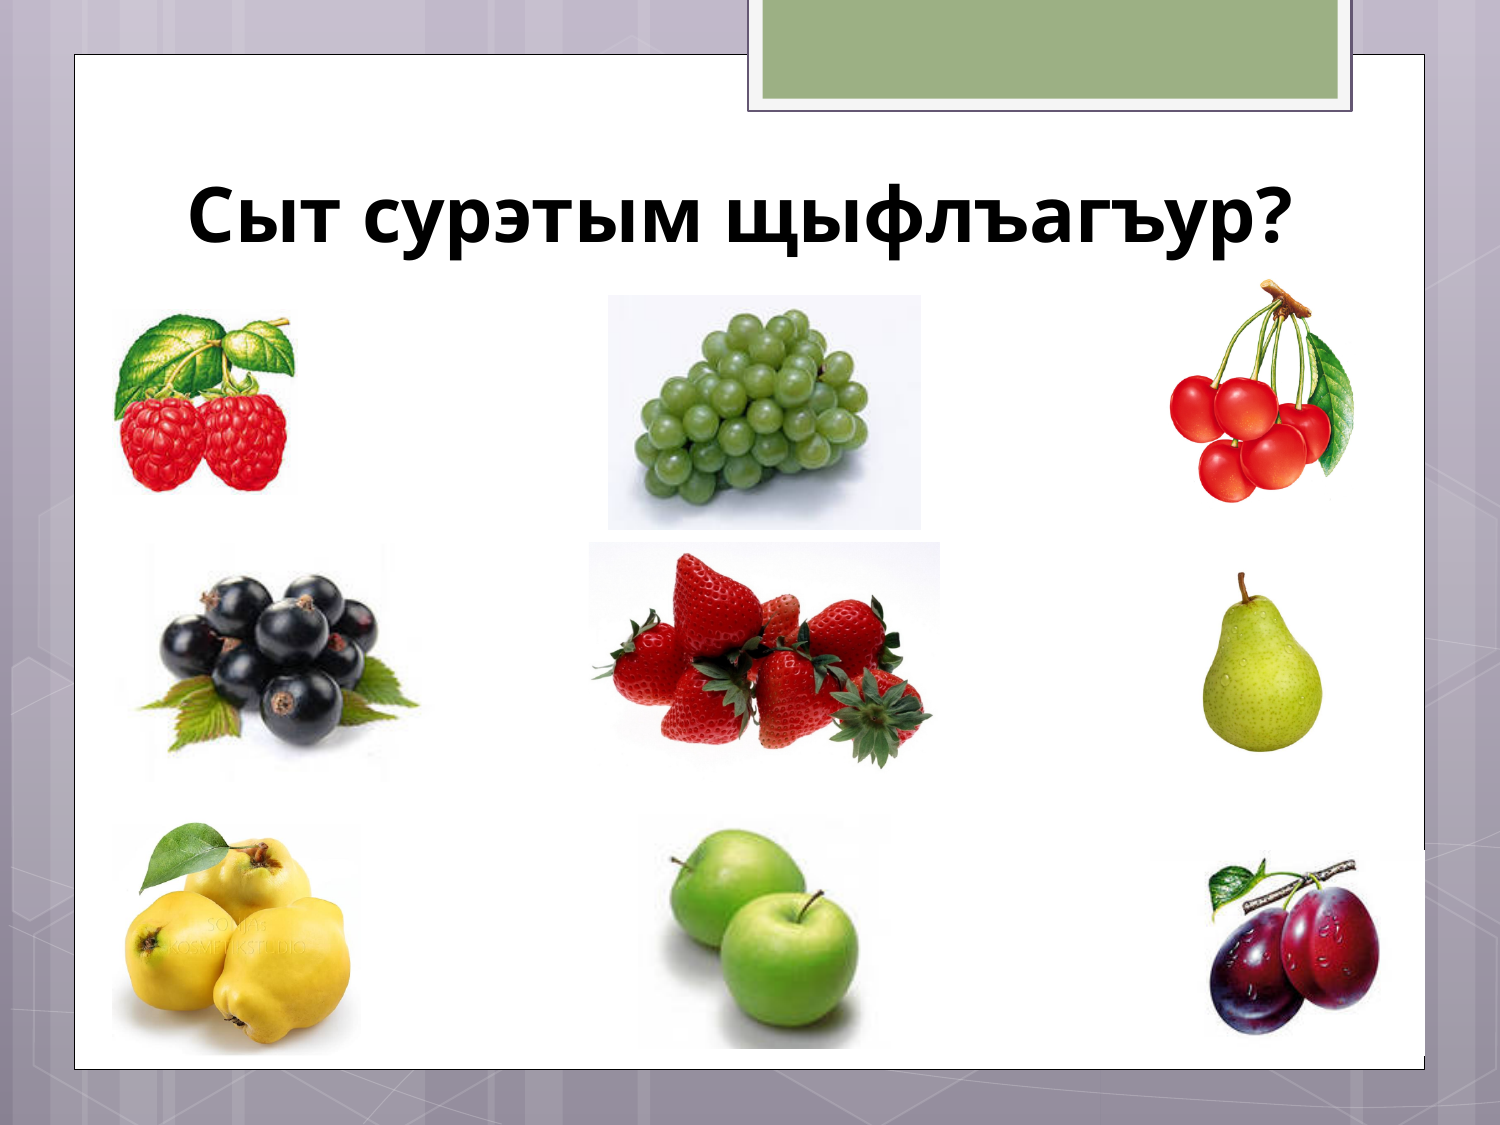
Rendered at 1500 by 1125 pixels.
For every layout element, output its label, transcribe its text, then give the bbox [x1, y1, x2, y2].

picture [88, 531, 460, 782]
title Сыт сурэтым щыфлъагъур? [171, 78, 1324, 266]
picture [1190, 564, 1332, 762]
picture [588, 541, 941, 783]
picture [1150, 850, 1425, 1057]
picture [637, 814, 892, 1049]
picture [1110, 278, 1412, 520]
picture [607, 295, 921, 531]
picture [111, 811, 361, 1060]
picture [111, 309, 298, 496]
